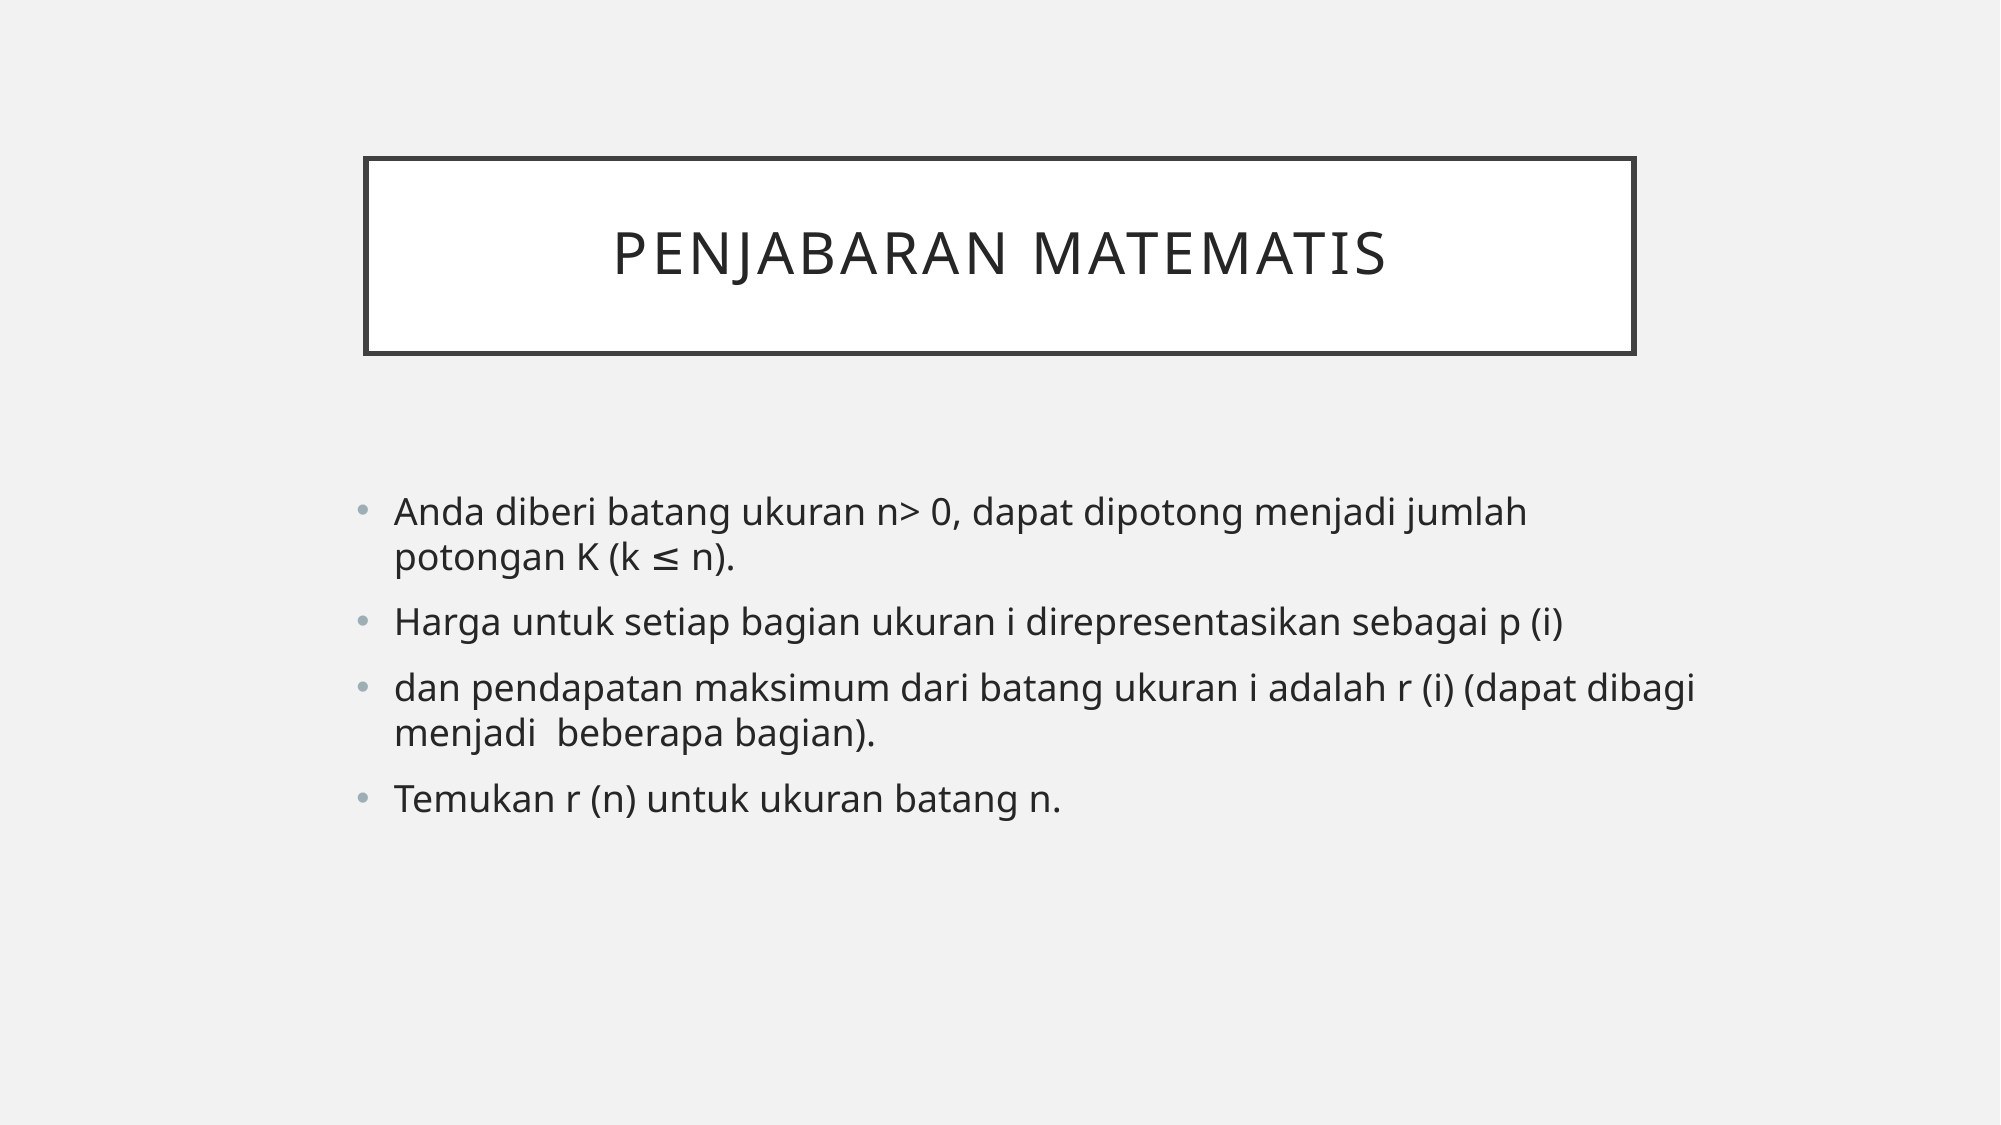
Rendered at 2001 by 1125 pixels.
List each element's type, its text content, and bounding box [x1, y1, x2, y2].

title Penjabaran matematis [363, 156, 1637, 356]
list Anda diberi batang ukuran n> 0, dapat dipotong menjadi jumlah potongan K (k ≤ n). Harga untuk setiap bagian ukuran i direpresentasikan sebagai p (i) dan pendapatan maksimum dari batang ukuran i adalah r (i) (dapat dibagi menjadi beberapa bagian). Temukan r (n) untuk ukuran batang n. [341, 479, 1724, 1031]
